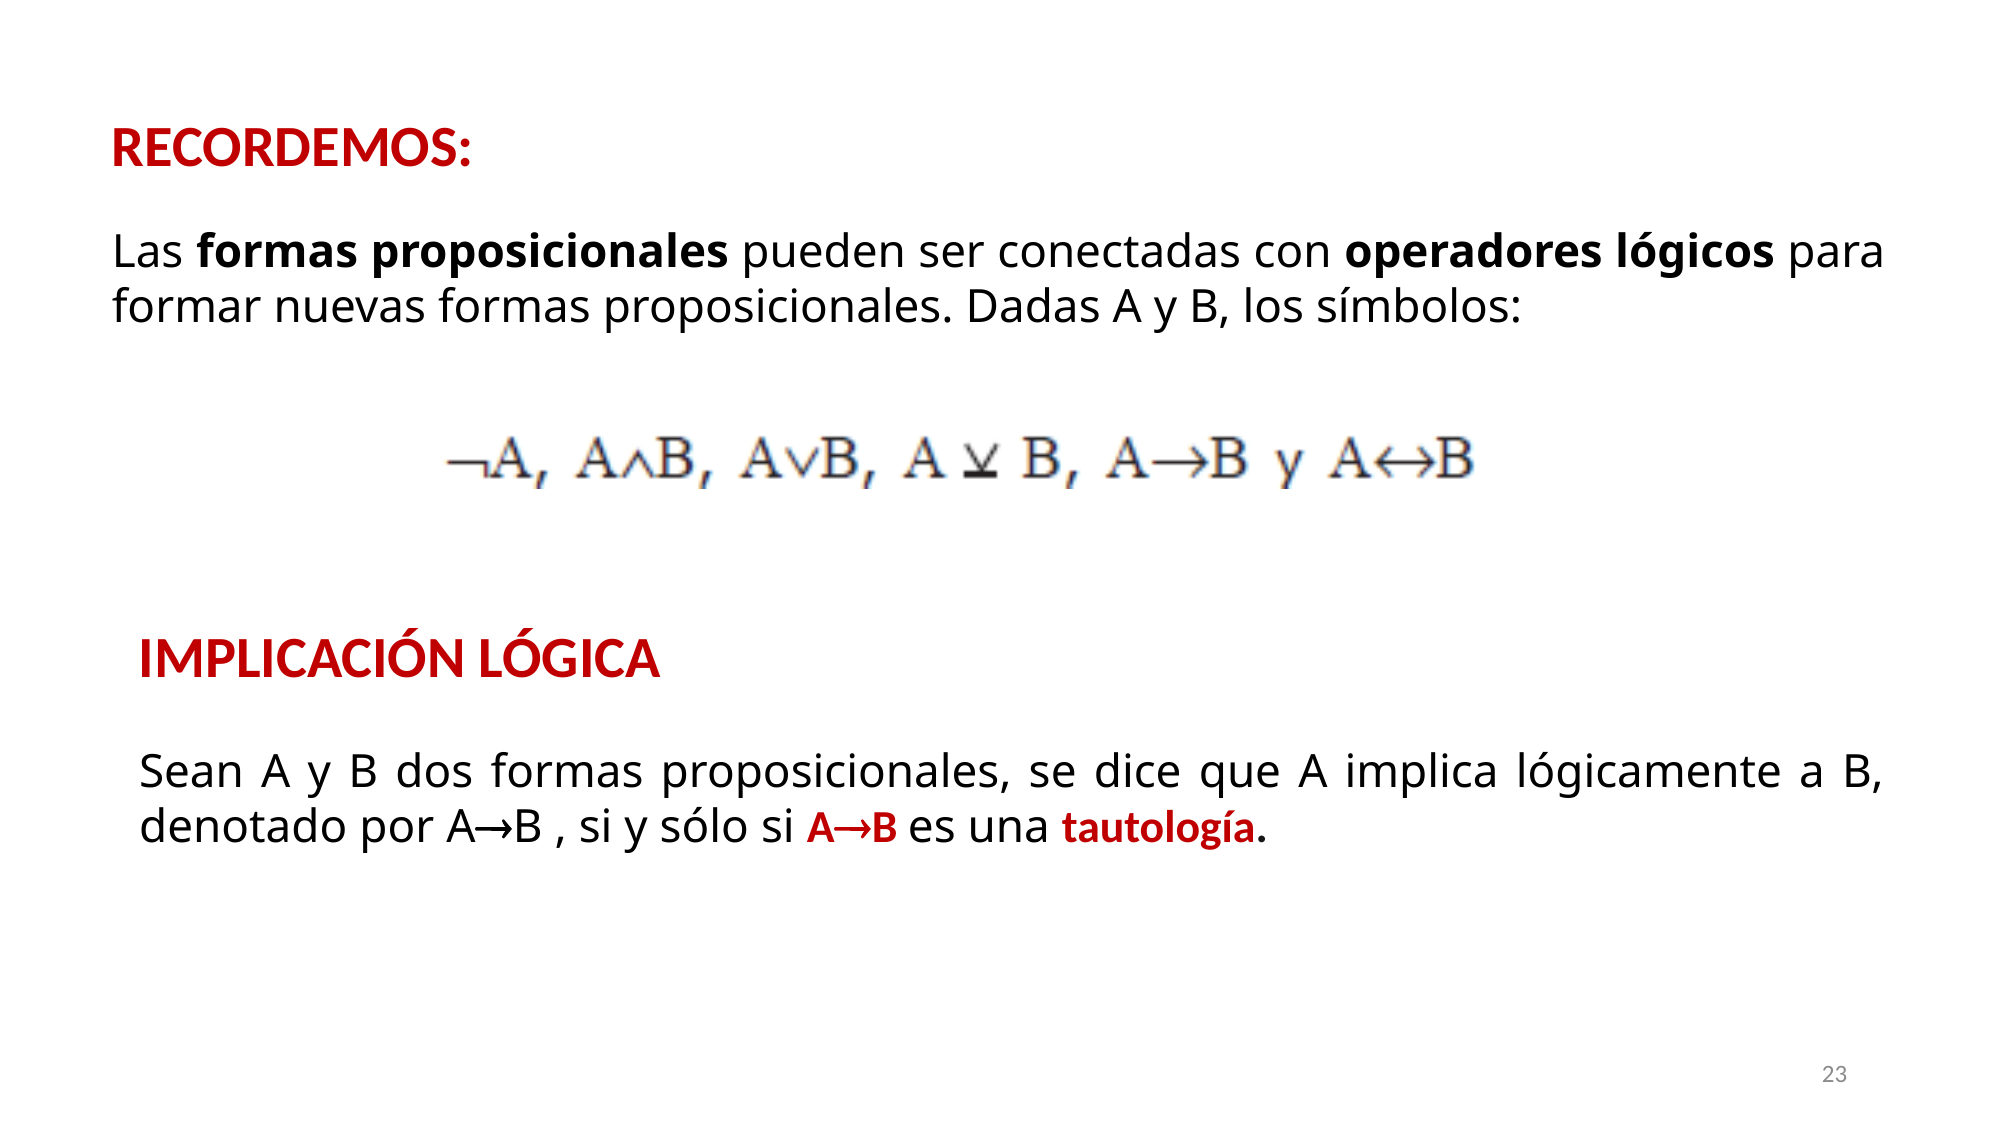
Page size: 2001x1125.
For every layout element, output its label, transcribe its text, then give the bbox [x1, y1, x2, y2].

slide_number 23 [1412, 1042, 1863, 1103]
text_box RECORDEMOS: [97, 100, 712, 186]
picture [429, 428, 1491, 489]
text_box Sean A y B dos formas proposicionales, se dice que A implica lógicamente a B, denotado por A®B , si y sólo si A®B es una tautología. [124, 733, 1900, 859]
text_box Las formas proposicionales pueden ser conectadas con operadores lógicos para formar nuevas formas proposicionales. Dadas A y B, los símbolos: [97, 214, 1900, 339]
text_box IMPLICACIÓN LÓGICA [124, 611, 1107, 697]
